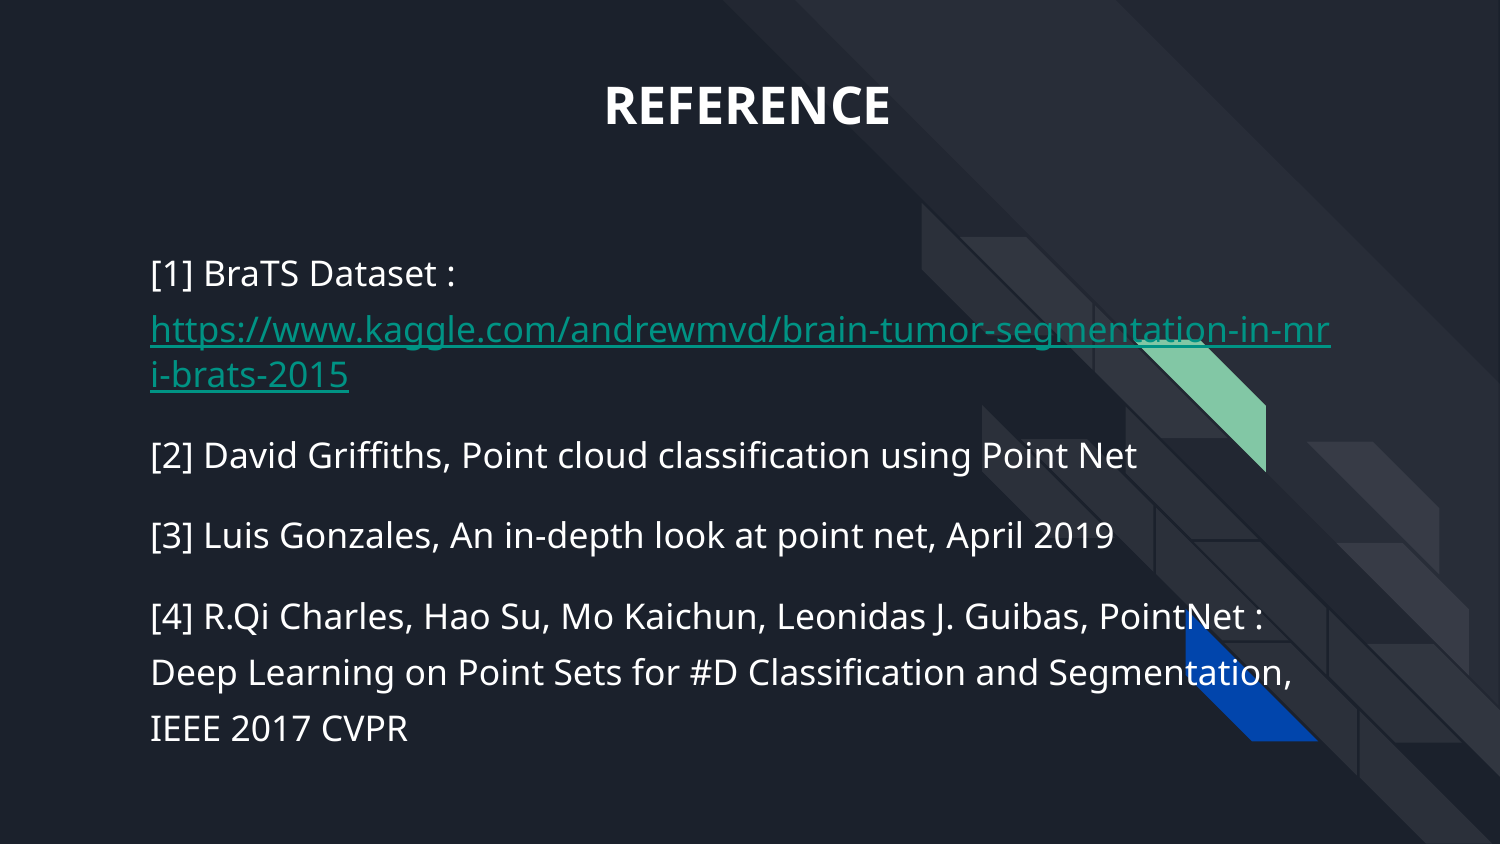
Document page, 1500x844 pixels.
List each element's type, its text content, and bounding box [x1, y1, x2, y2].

title REFERENCE [109, 53, 1387, 200]
list [1] BraTS Dataset : https://www.kaggle.com/andrewmvd/brain-tumor-segmentation-in-mri-brats-2015 [2] David Griffiths, Point cloud classification using Point Net [3] Luis Gonzales, An in-depth look at point net, April 2019 [4] R.Qi Charles, Hao Su, Mo Kaichun, Leonidas J. Guibas, PointNet : Deep Learning on Point Sets for #D Classification and Segmentation, IEEE 2017 CVPR [135, 200, 1346, 749]
